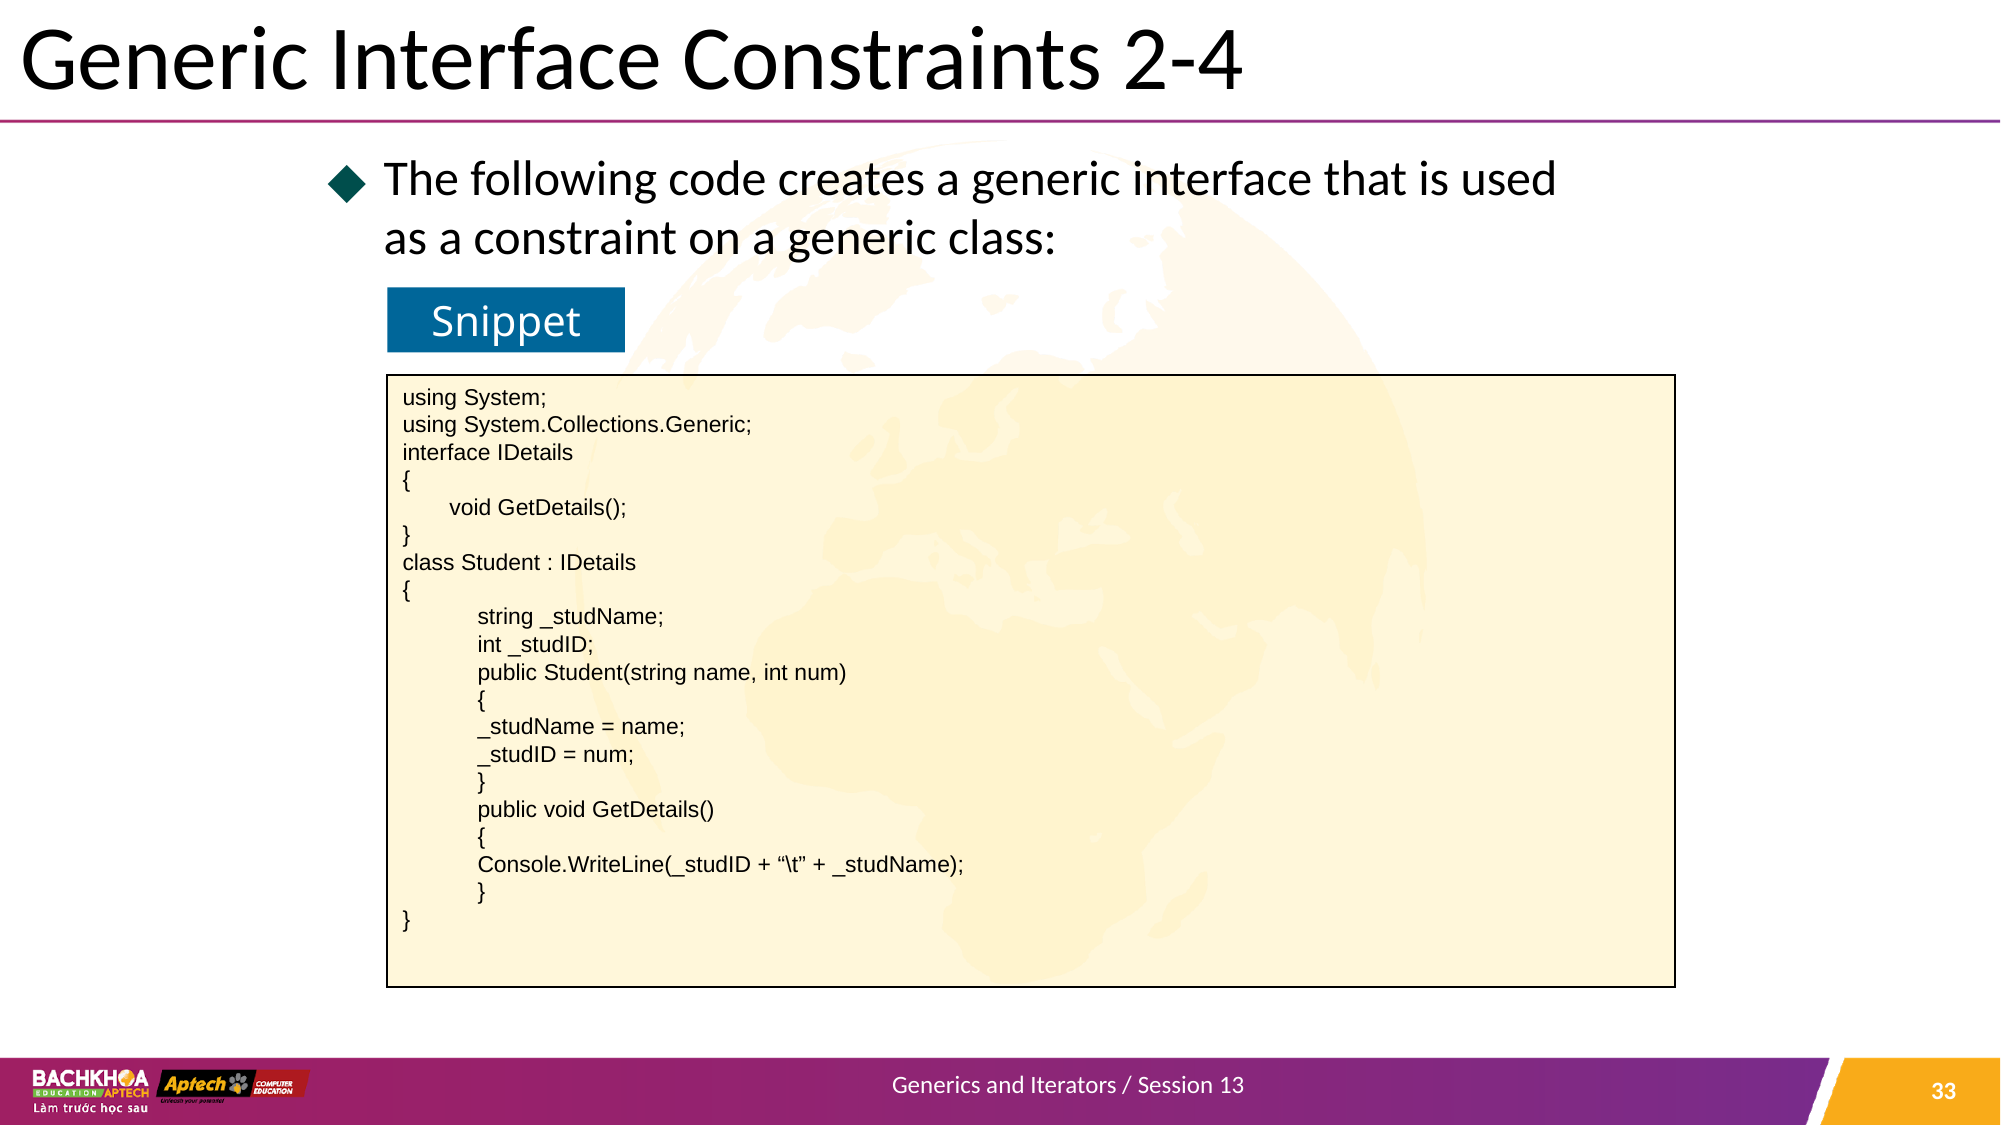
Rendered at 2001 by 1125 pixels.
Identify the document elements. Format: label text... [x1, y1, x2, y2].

text_box The following code creates a generic interface that is used as a constraint on a generic class: [312, 137, 1625, 273]
footer Generics and Iterators / Session 13 [324, 1060, 1813, 1120]
text_box using System; using System.Collections.Generic; interface IDetails { void GetDetails(); } class Student : IDetails { string _studName; int _studID; public Student(string name, int num) { _studName = name; _studID = num; } public void GetDetails() { Console.WriteLine(_studID + “\t” + _studName); } } [387, 374, 1675, 988]
slide_number ‹#› [1899, 1059, 1988, 1120]
title Generic Interface Constraints 2-4 [5, 3, 1993, 116]
text_box [287, 124, 1625, 1050]
text_box Snippet [387, 287, 625, 353]
picture [0, 0, 2001, 1125]
